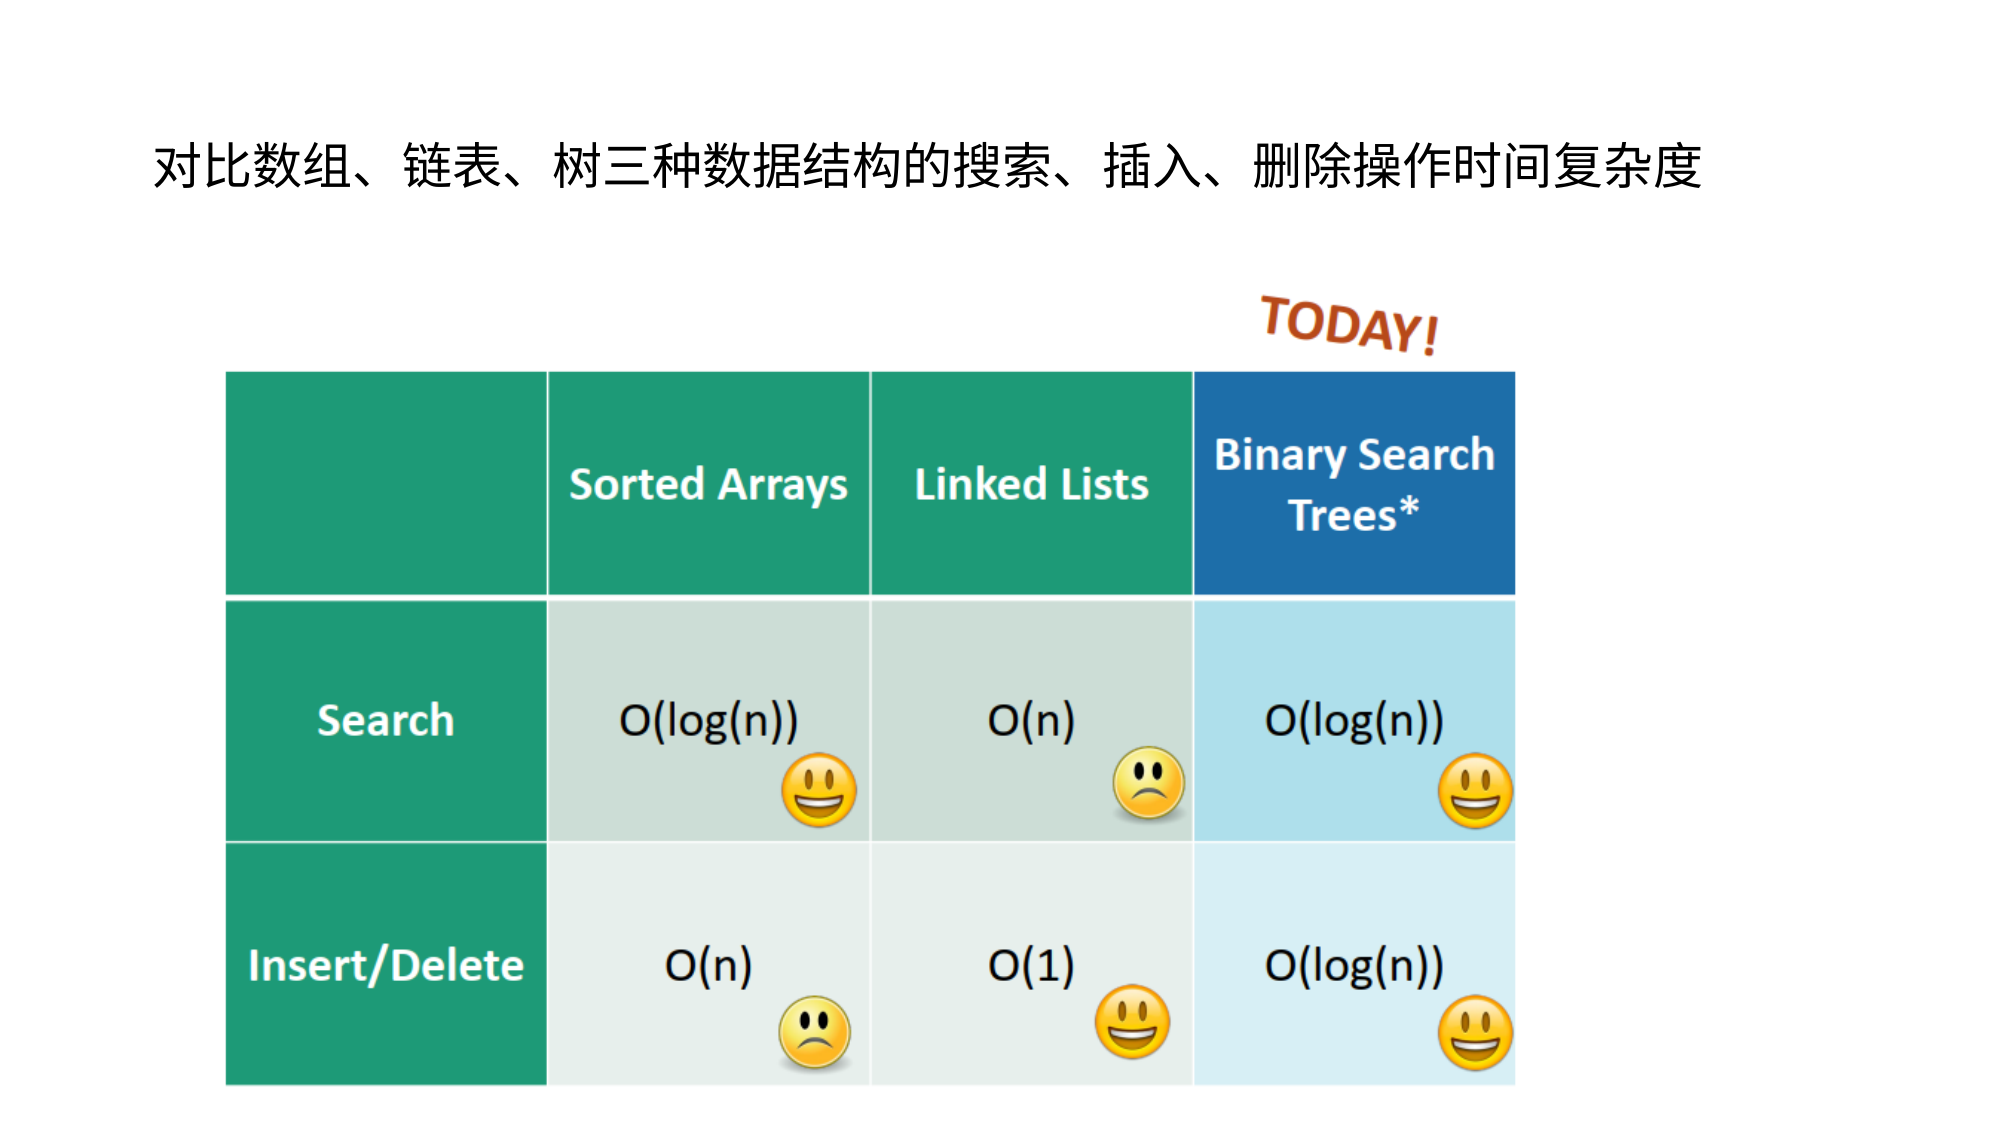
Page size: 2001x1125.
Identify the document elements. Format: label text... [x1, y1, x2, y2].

picture [137, 277, 1560, 1125]
title 对比数组、链表、树三种数据结构的搜索、插入、删除操作时间复杂度 [137, 59, 1863, 278]
